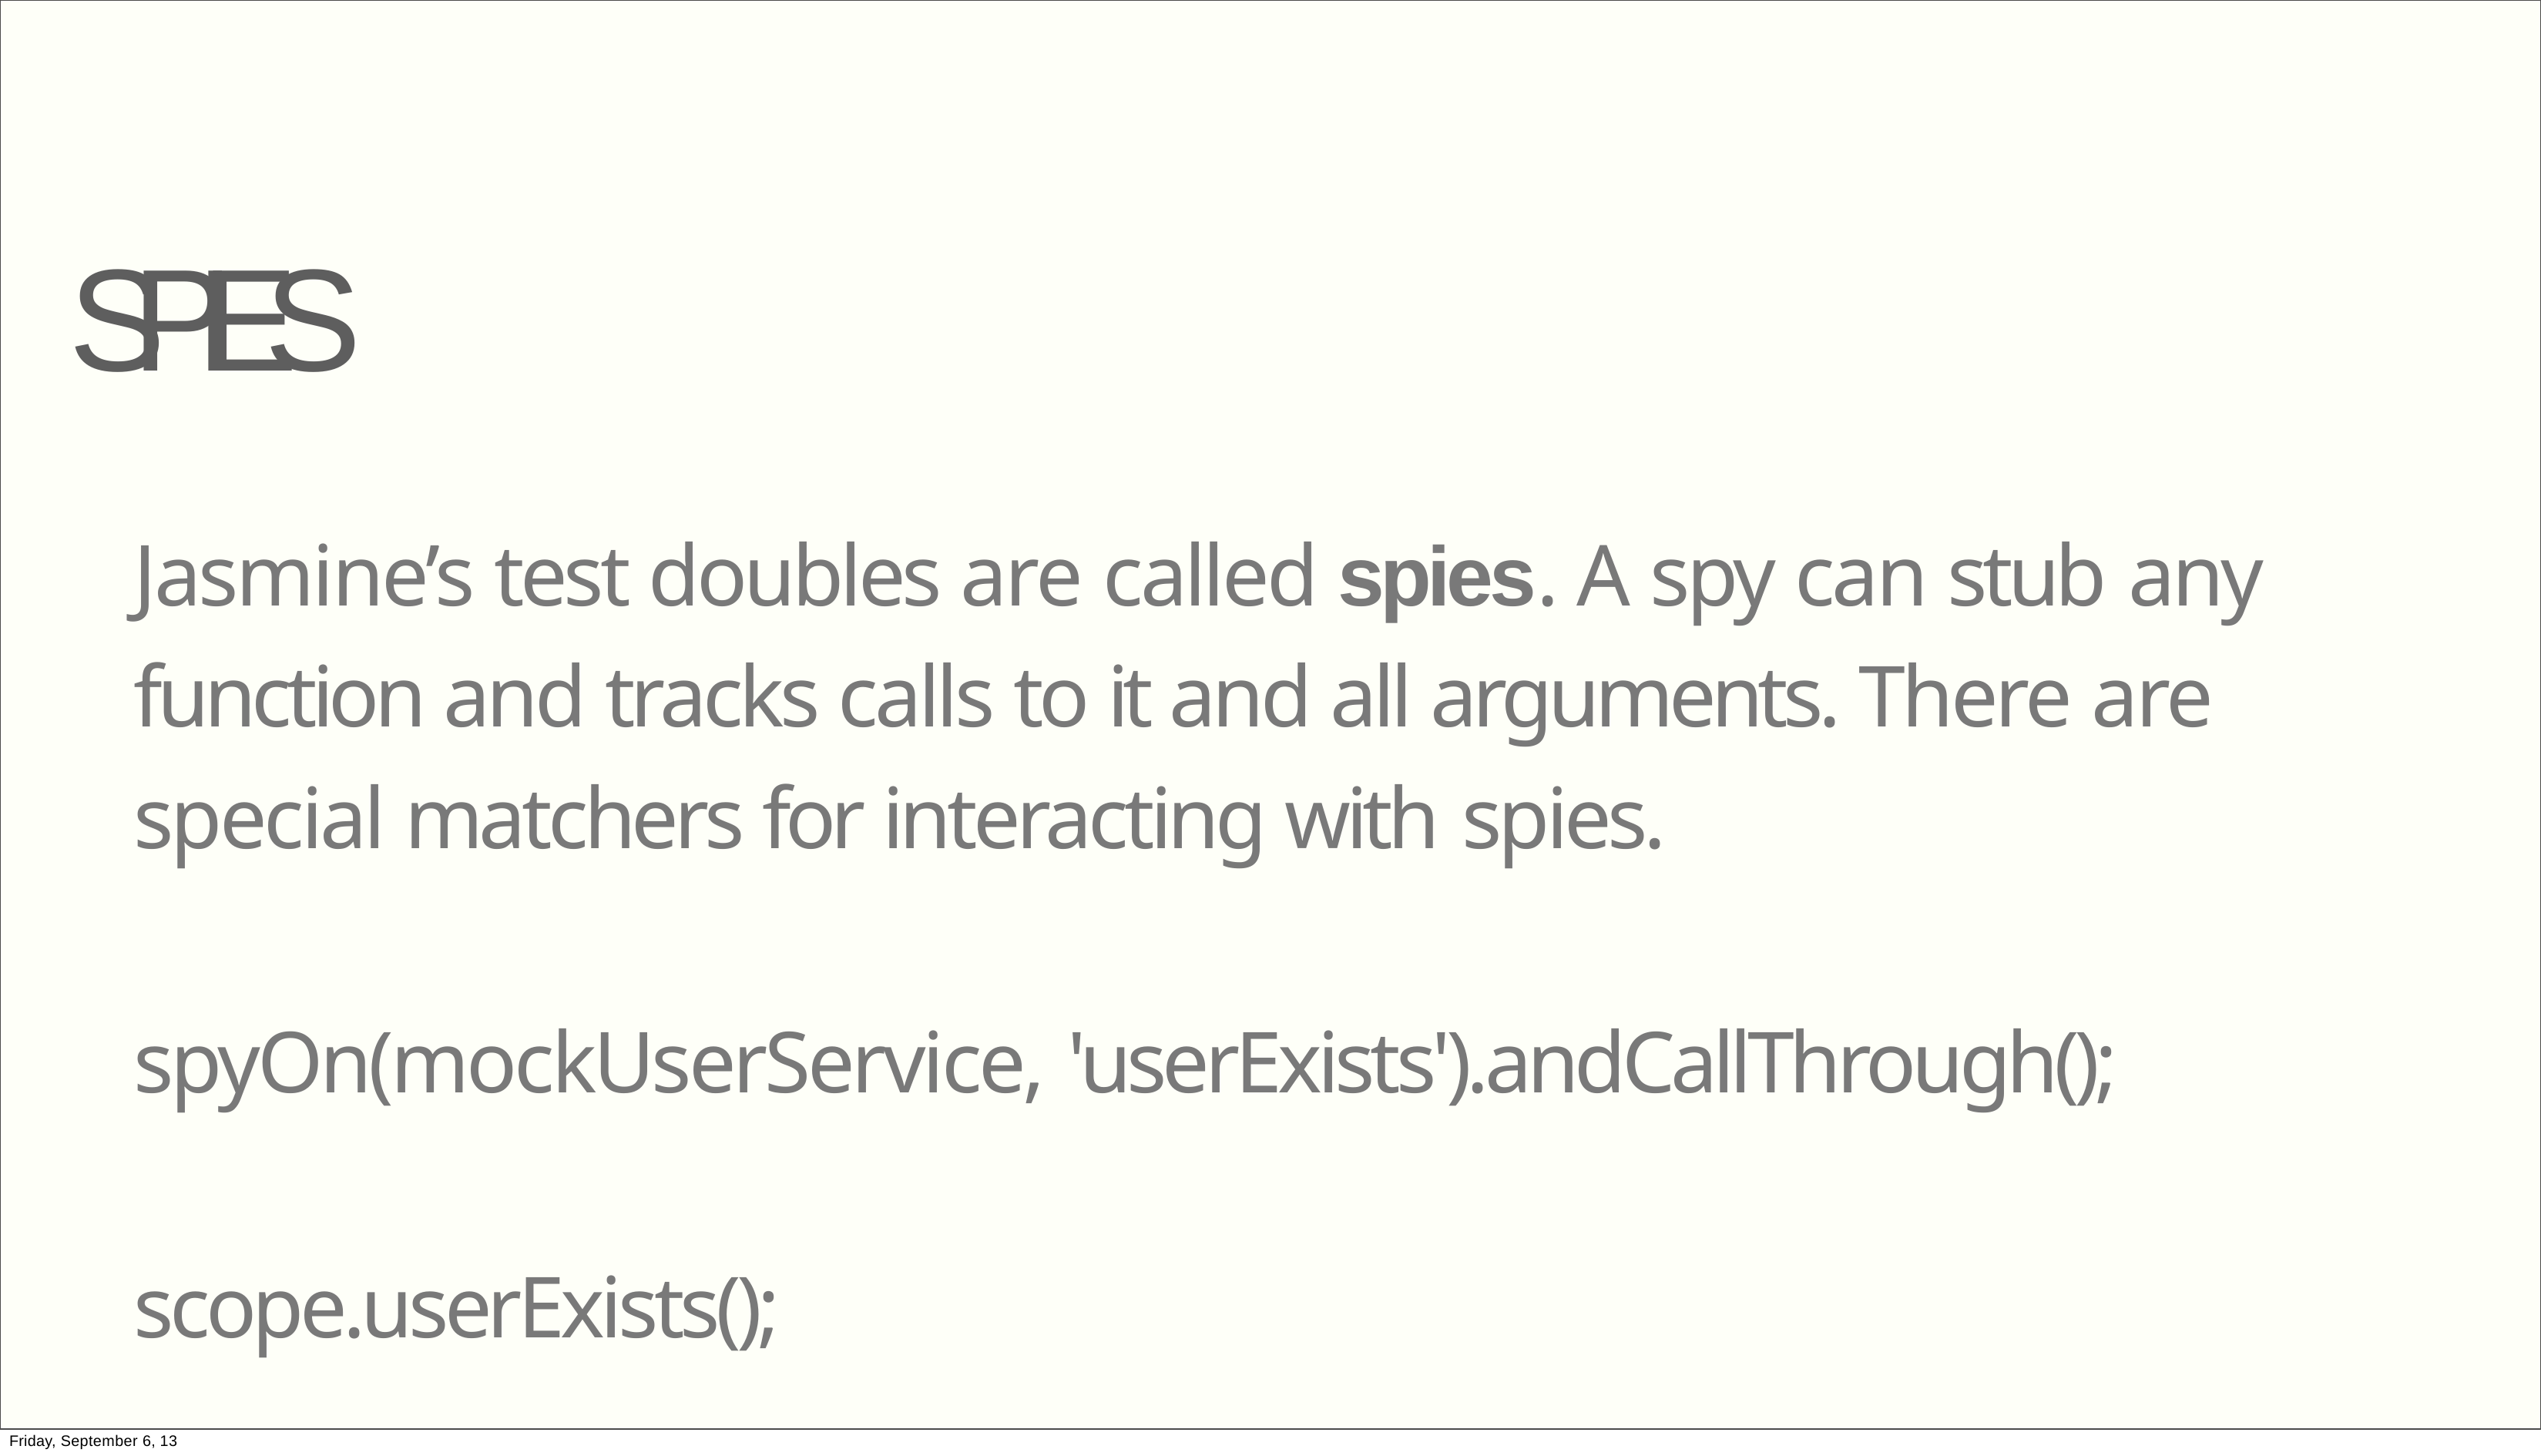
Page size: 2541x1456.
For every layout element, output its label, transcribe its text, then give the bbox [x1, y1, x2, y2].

footer Friday, September 6, 13 [7, 1432, 183, 1456]
text_box [0, 0, 2541, 1430]
